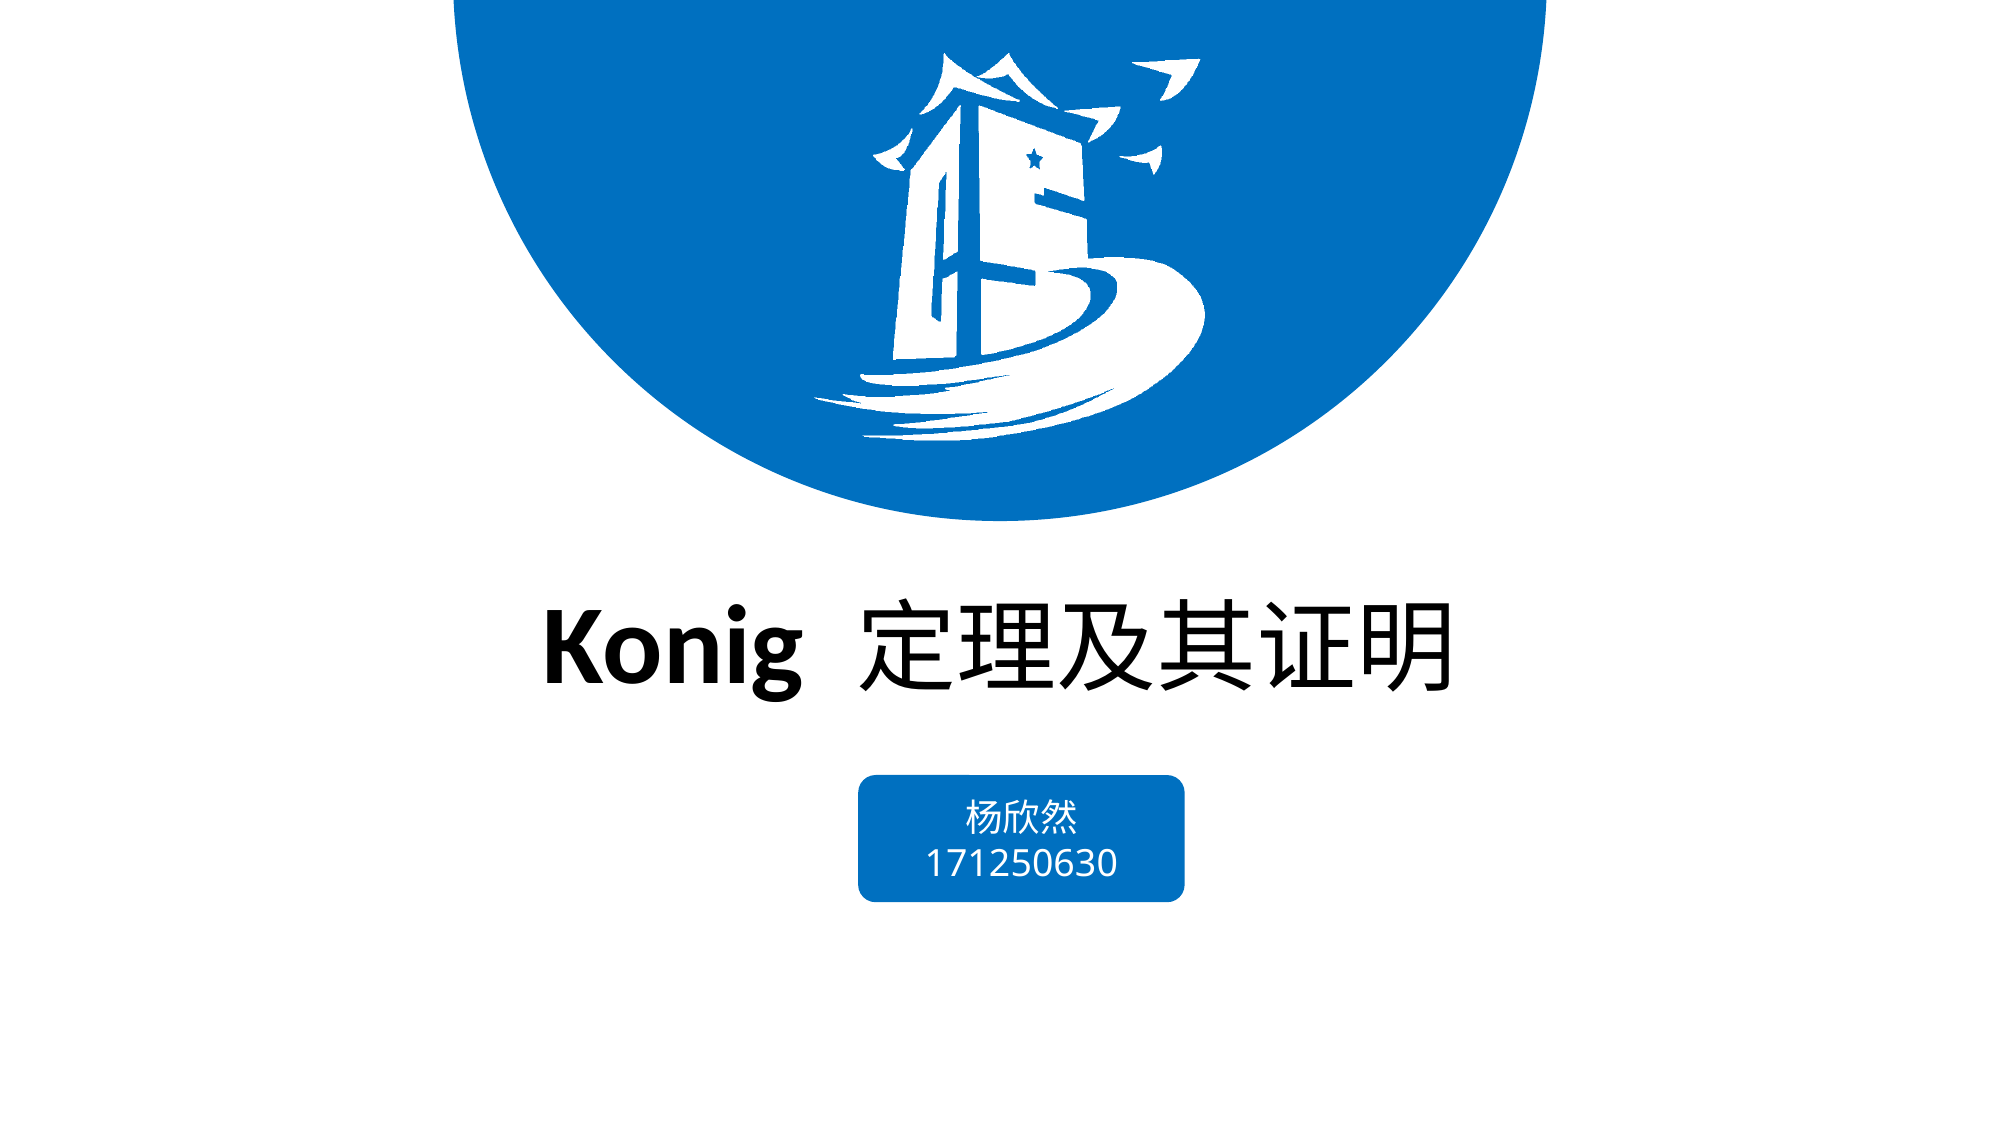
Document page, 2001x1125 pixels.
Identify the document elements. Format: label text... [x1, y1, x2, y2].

text_box 杨欣然 171250630 [857, 773, 1186, 904]
text_box [817, 491, 1183, 523]
text_box [452, 0, 704, 436]
text_box [1296, 0, 1548, 436]
picture [704, 0, 1296, 491]
text_box Konig 定理及其证明 [511, 563, 1489, 714]
